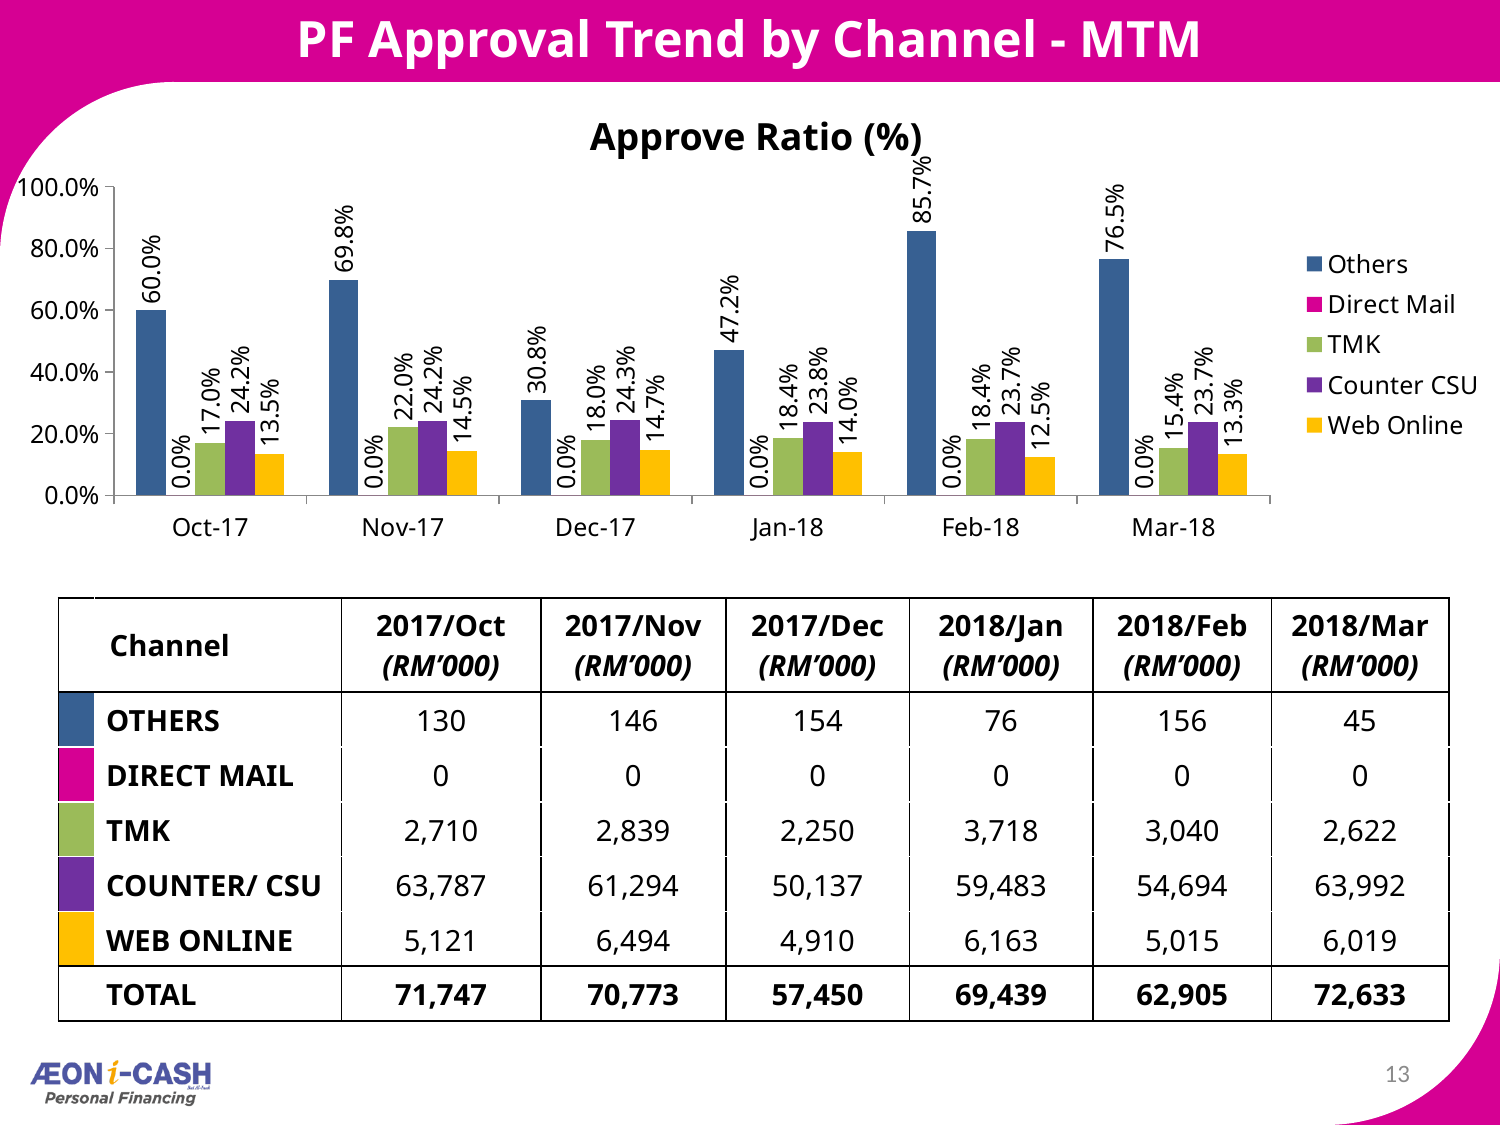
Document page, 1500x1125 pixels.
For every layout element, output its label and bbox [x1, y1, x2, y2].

picture [0, 1042, 249, 1118]
chart [0, 116, 1500, 573]
text_box [0, 581, 1500, 1125]
text_box [0, 0, 1500, 116]
